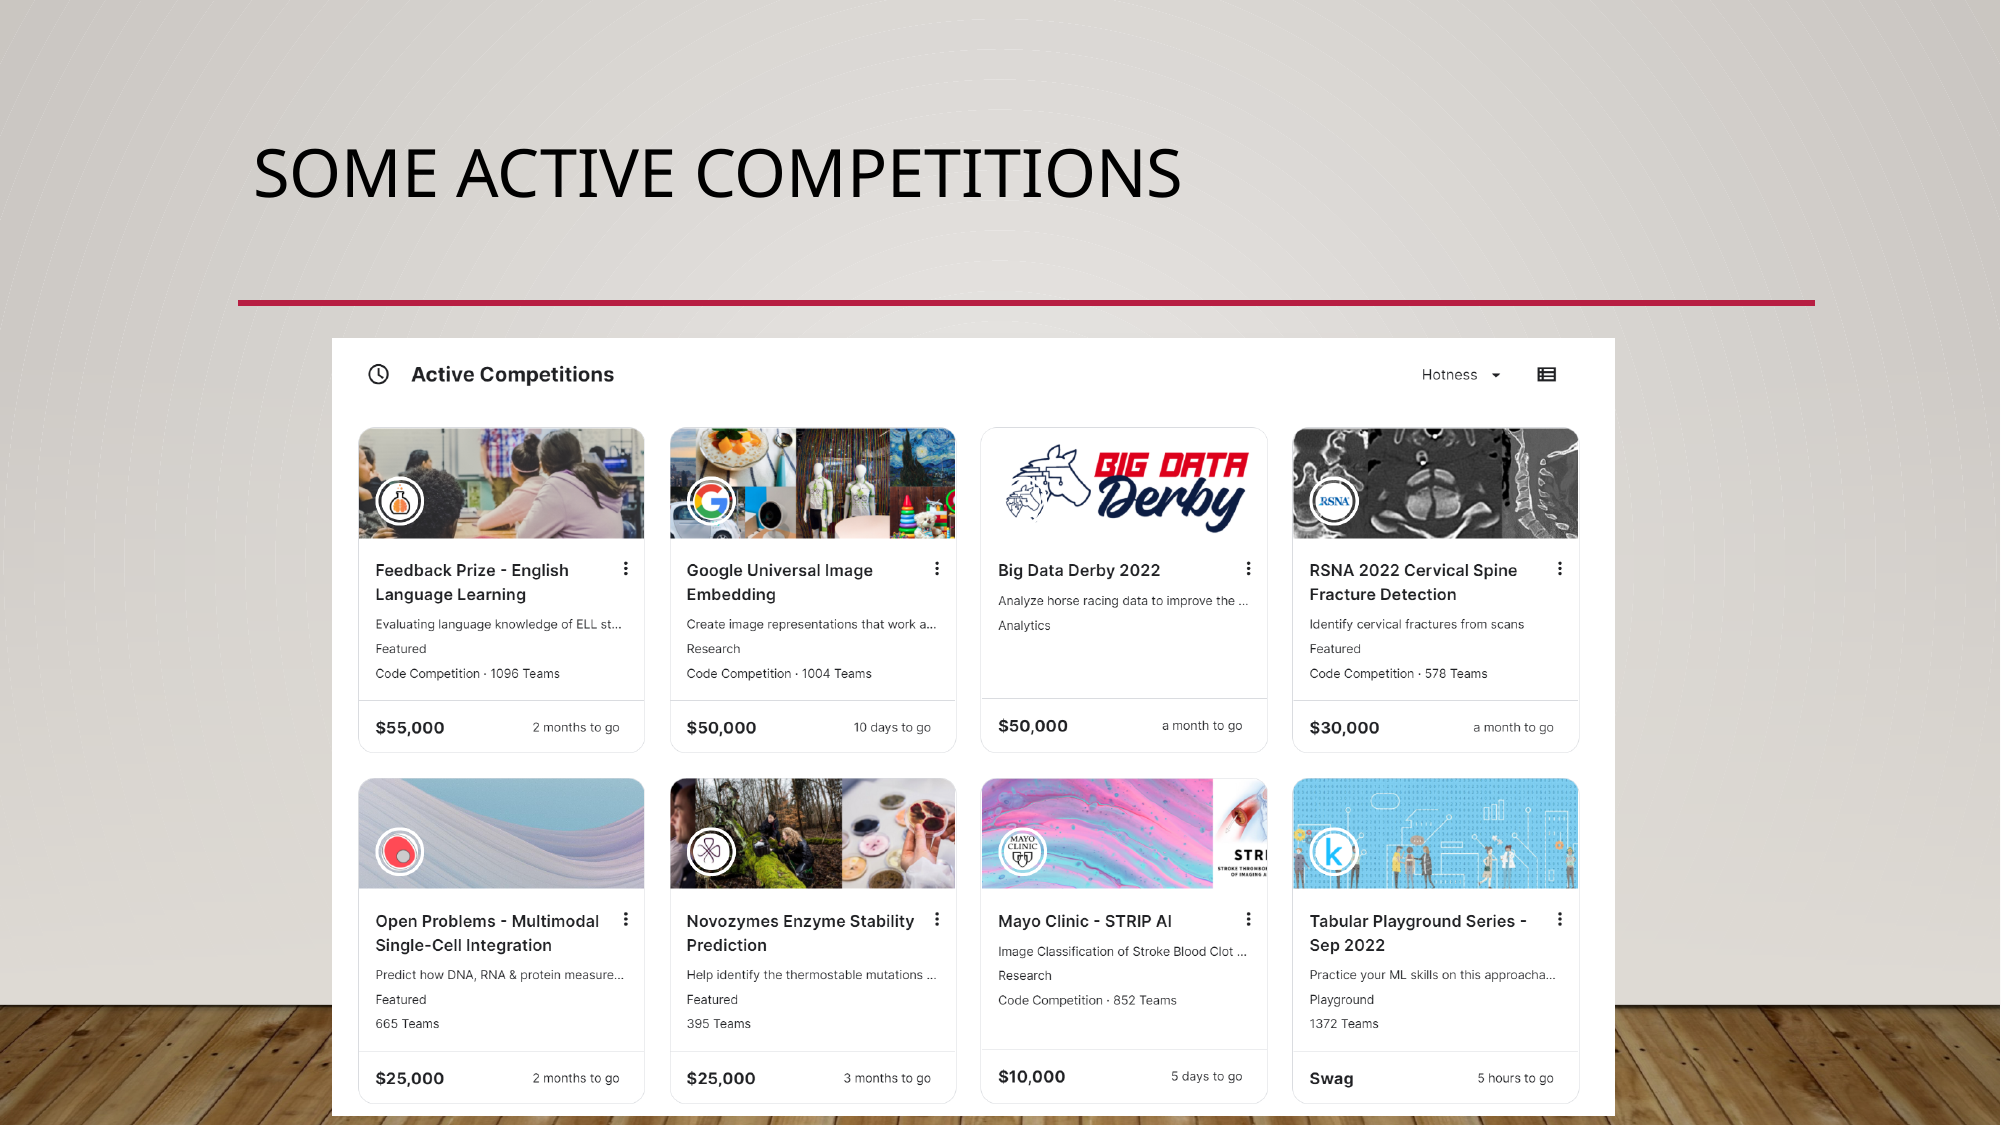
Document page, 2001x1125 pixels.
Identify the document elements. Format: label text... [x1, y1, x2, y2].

picture [0, 338, 2000, 1125]
title Some active competitions [238, 131, 1814, 305]
